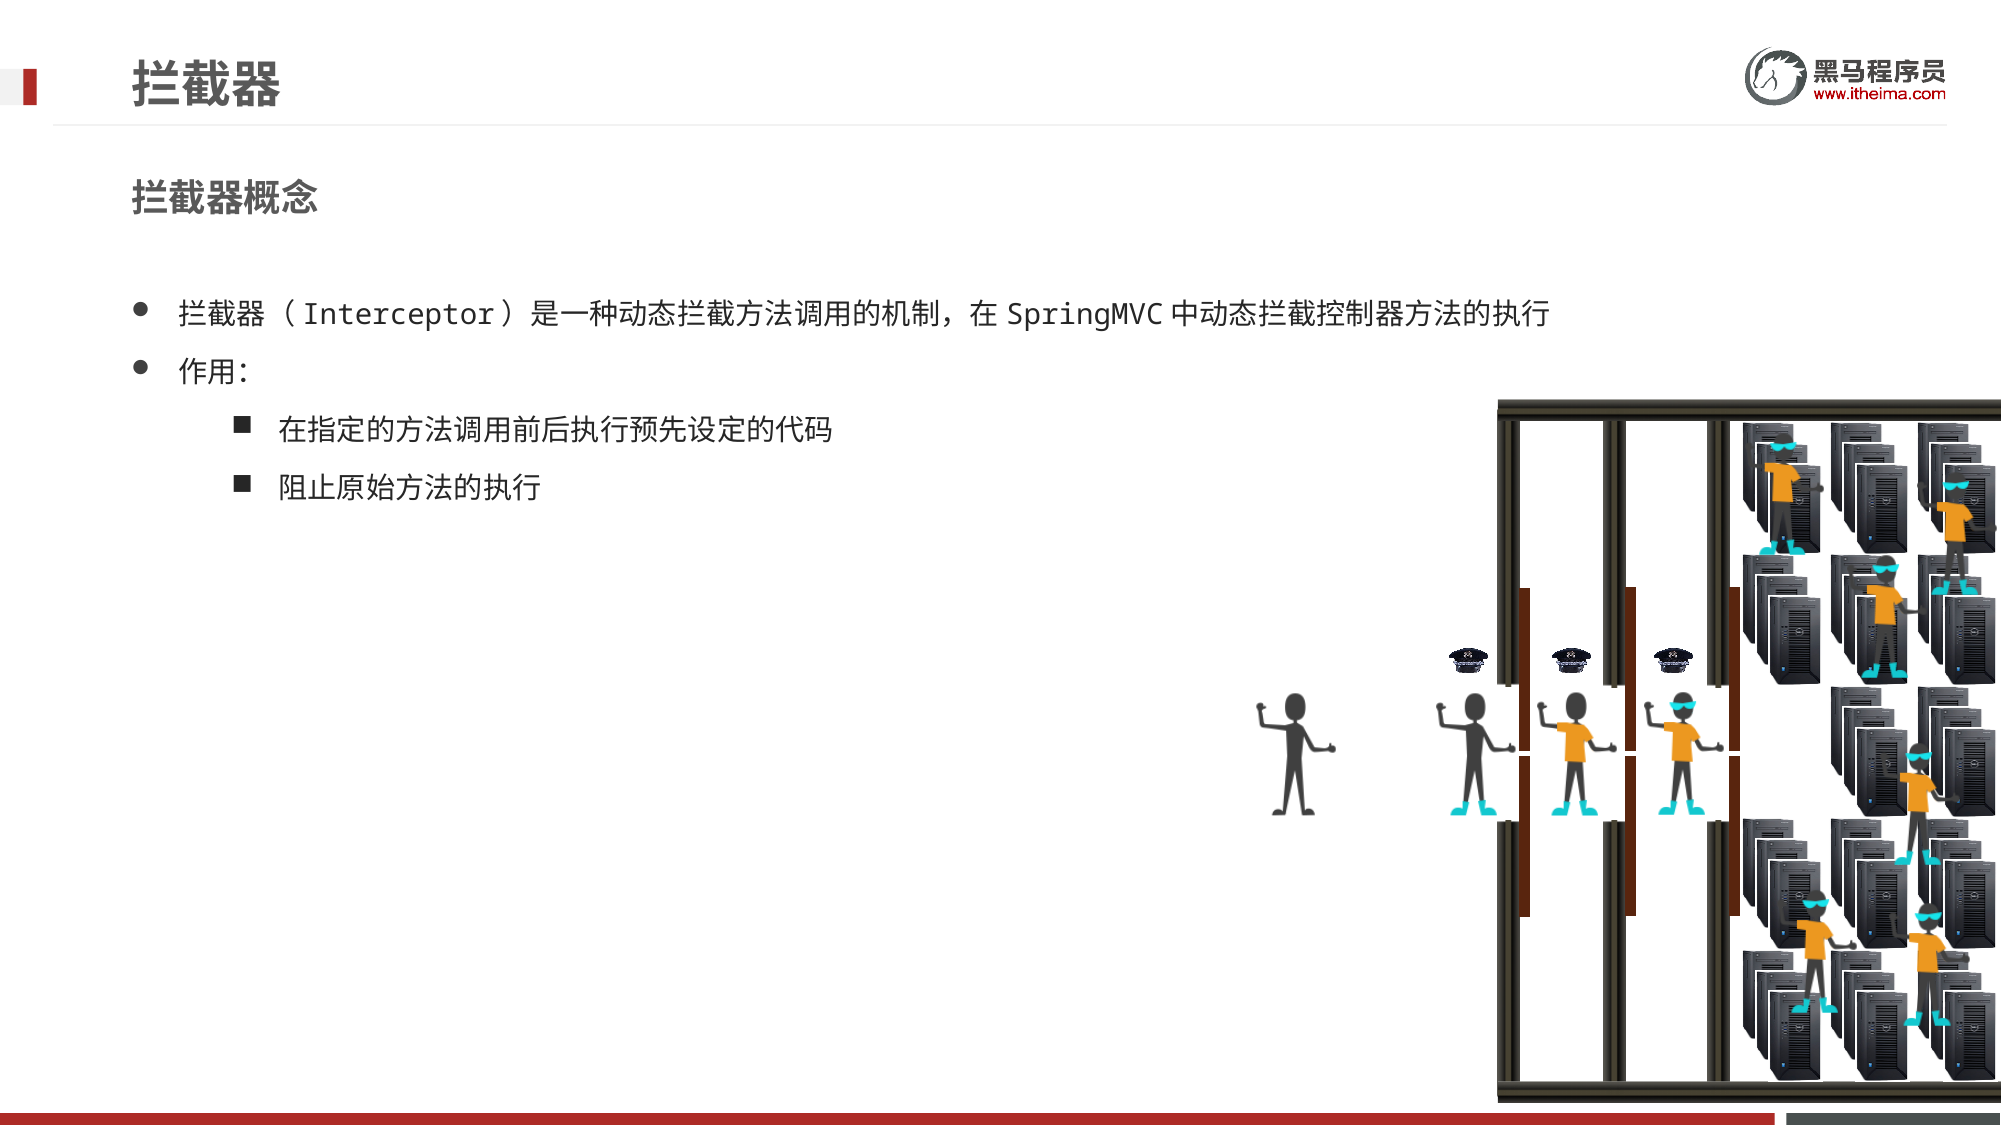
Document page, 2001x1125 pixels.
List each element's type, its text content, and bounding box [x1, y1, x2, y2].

picture [1449, 647, 1489, 674]
picture [1729, 587, 1740, 751]
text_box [1741, 421, 1998, 1082]
picture [1625, 587, 1636, 751]
picture [1643, 689, 1726, 818]
picture [1433, 588, 1531, 918]
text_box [1497, 825, 2000, 1103]
list 拦截器（Interceptor）是一种动态拦截方法调用的机制，在SpringMVC中动态拦截控制器方法的执行 作用： 在指定的方法调用前后执行预先设定的代码 阻止原始方法的执行 [116, 270, 1880, 963]
picture [1625, 756, 1636, 917]
picture [1845, 469, 2000, 680]
picture [1743, 429, 1827, 558]
picture [1535, 687, 1619, 820]
picture [1551, 647, 1591, 674]
picture [1729, 756, 1740, 917]
picture [1744, 46, 1946, 106]
picture [1654, 647, 1694, 674]
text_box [1497, 399, 2000, 689]
picture [1251, 688, 1338, 822]
picture [1776, 887, 1859, 1016]
title 拦截器 [116, 40, 1556, 125]
picture [1888, 900, 1972, 1028]
picture [1879, 739, 1962, 868]
list 拦截器概念 [116, 154, 1880, 239]
